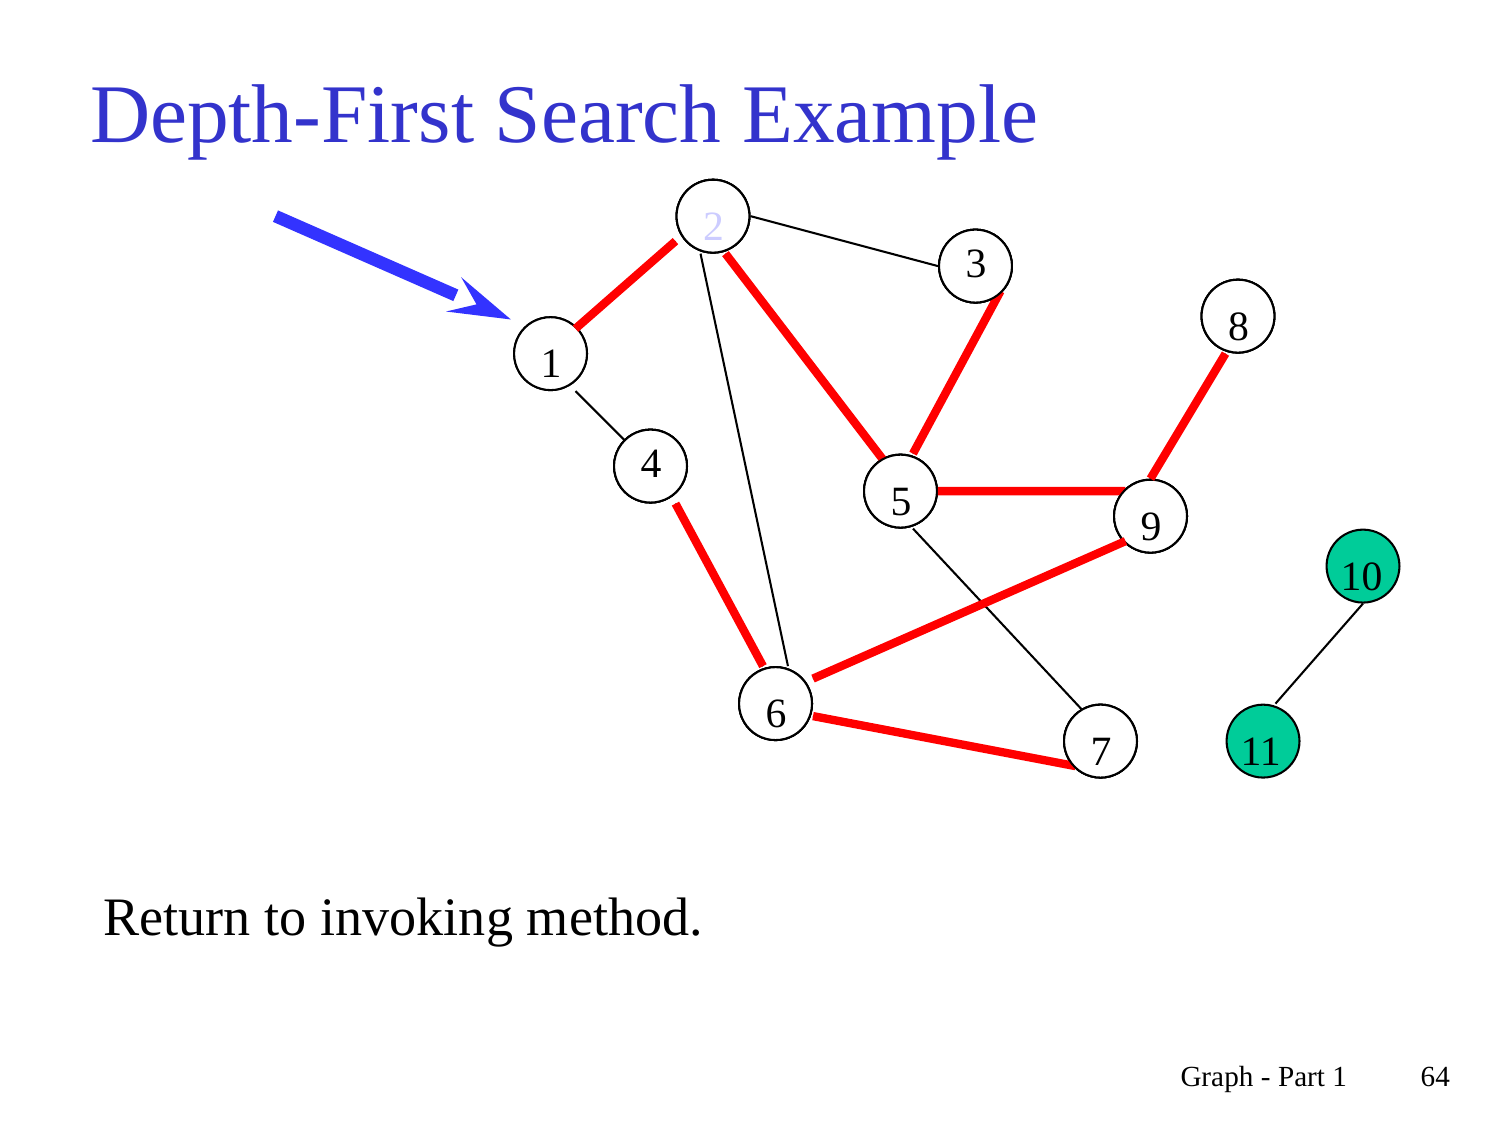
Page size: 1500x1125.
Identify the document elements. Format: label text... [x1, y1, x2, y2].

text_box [738, 666, 813, 744]
text_box [1236, 704, 1290, 716]
footer Graph - Part 1 [887, 1049, 1362, 1125]
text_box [613, 428, 688, 503]
text_box [489, 305, 510, 320]
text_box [513, 316, 588, 394]
slide_number 64 [1362, 1049, 1466, 1125]
text_box 11 [1225, 716, 1351, 782]
title Depth-First Search Example [75, 45, 1425, 173]
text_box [863, 454, 938, 532]
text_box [1063, 704, 1138, 782]
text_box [1113, 479, 1188, 557]
text_box 10 [1325, 541, 1401, 607]
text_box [1201, 279, 1275, 357]
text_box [938, 228, 1013, 303]
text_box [676, 179, 750, 257]
text_box [1336, 529, 1390, 541]
list Return to invoking method. [88, 881, 1389, 944]
